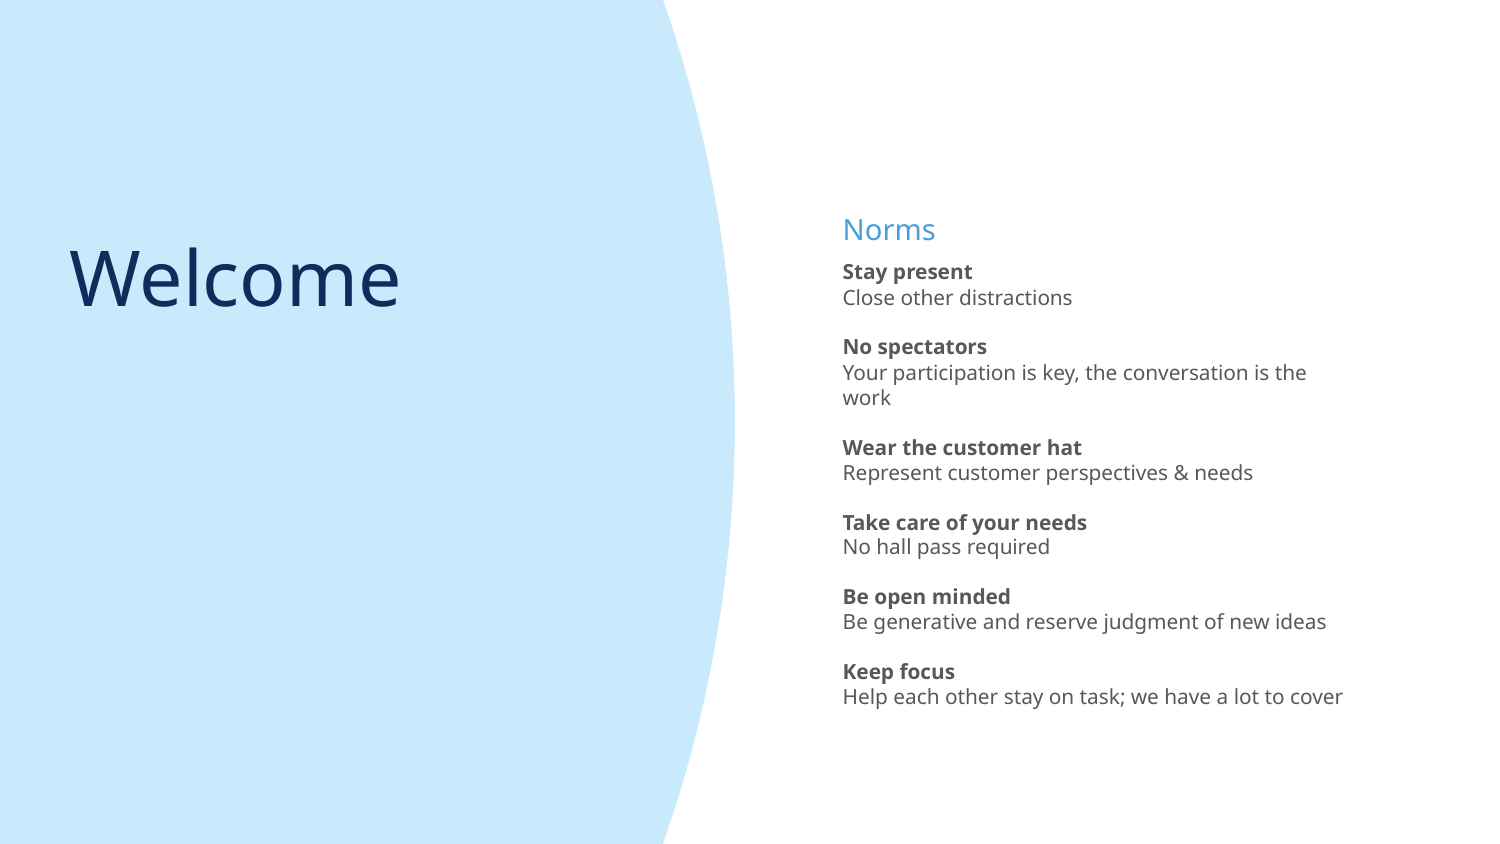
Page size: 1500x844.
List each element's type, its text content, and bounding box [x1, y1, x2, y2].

title Welcome [66, 207, 587, 332]
list Stay present Close other distractions No spectators Your participation is key, the conversation is the work Wear the customer hat Represent customer perspectives & needs Take care of your needs No hall pass required Be open minded Be generative and reserve judgment of new ideas Keep focus Help each other stay on task; we have a lot to cover [839, 256, 1354, 736]
list Norms [839, 207, 1400, 242]
